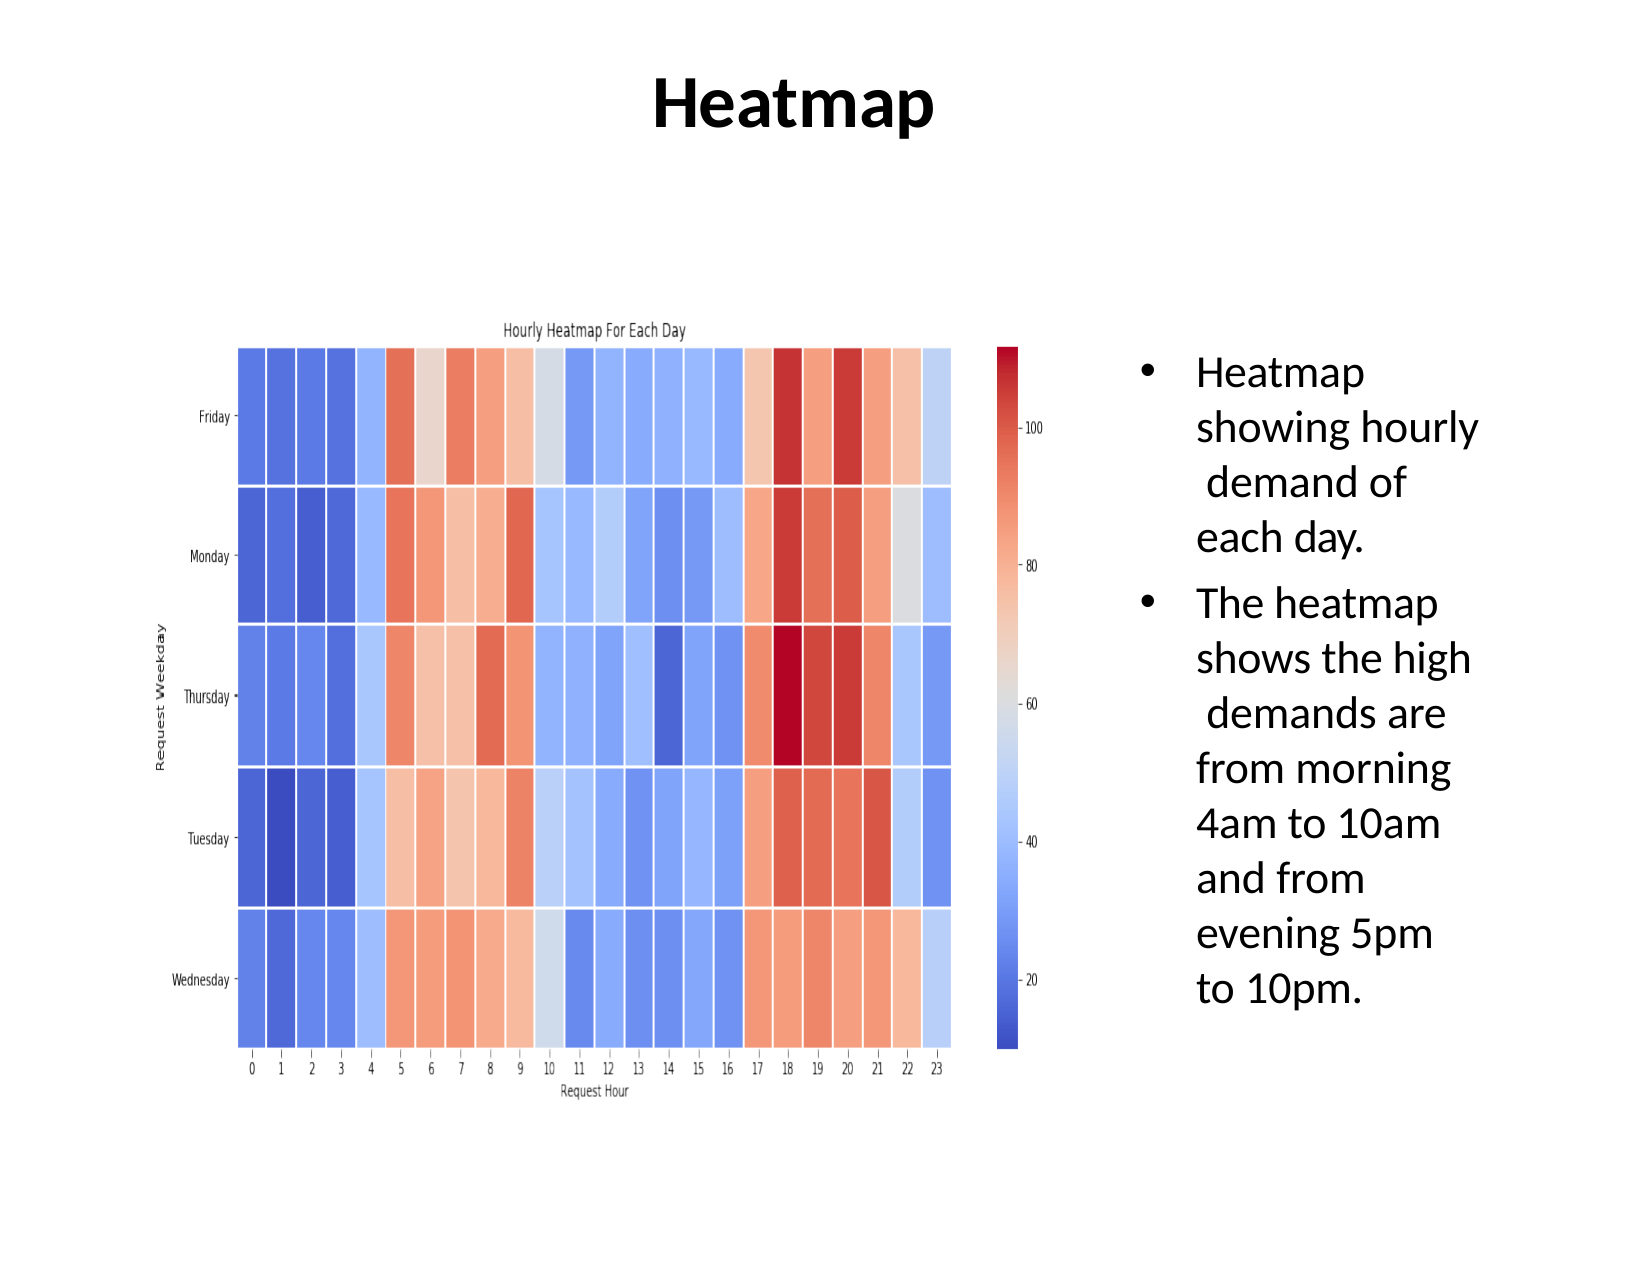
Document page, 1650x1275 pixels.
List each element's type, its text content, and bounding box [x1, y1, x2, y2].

title Heatmap [650, 50, 1204, 265]
text_box [149, 312, 1050, 1113]
text_box Heatmap showing hourly demand of each day. The heatmap shows the high demands are from morning 4am to 10am and from evening 5pm to 10pm. [1137, 340, 1483, 1013]
